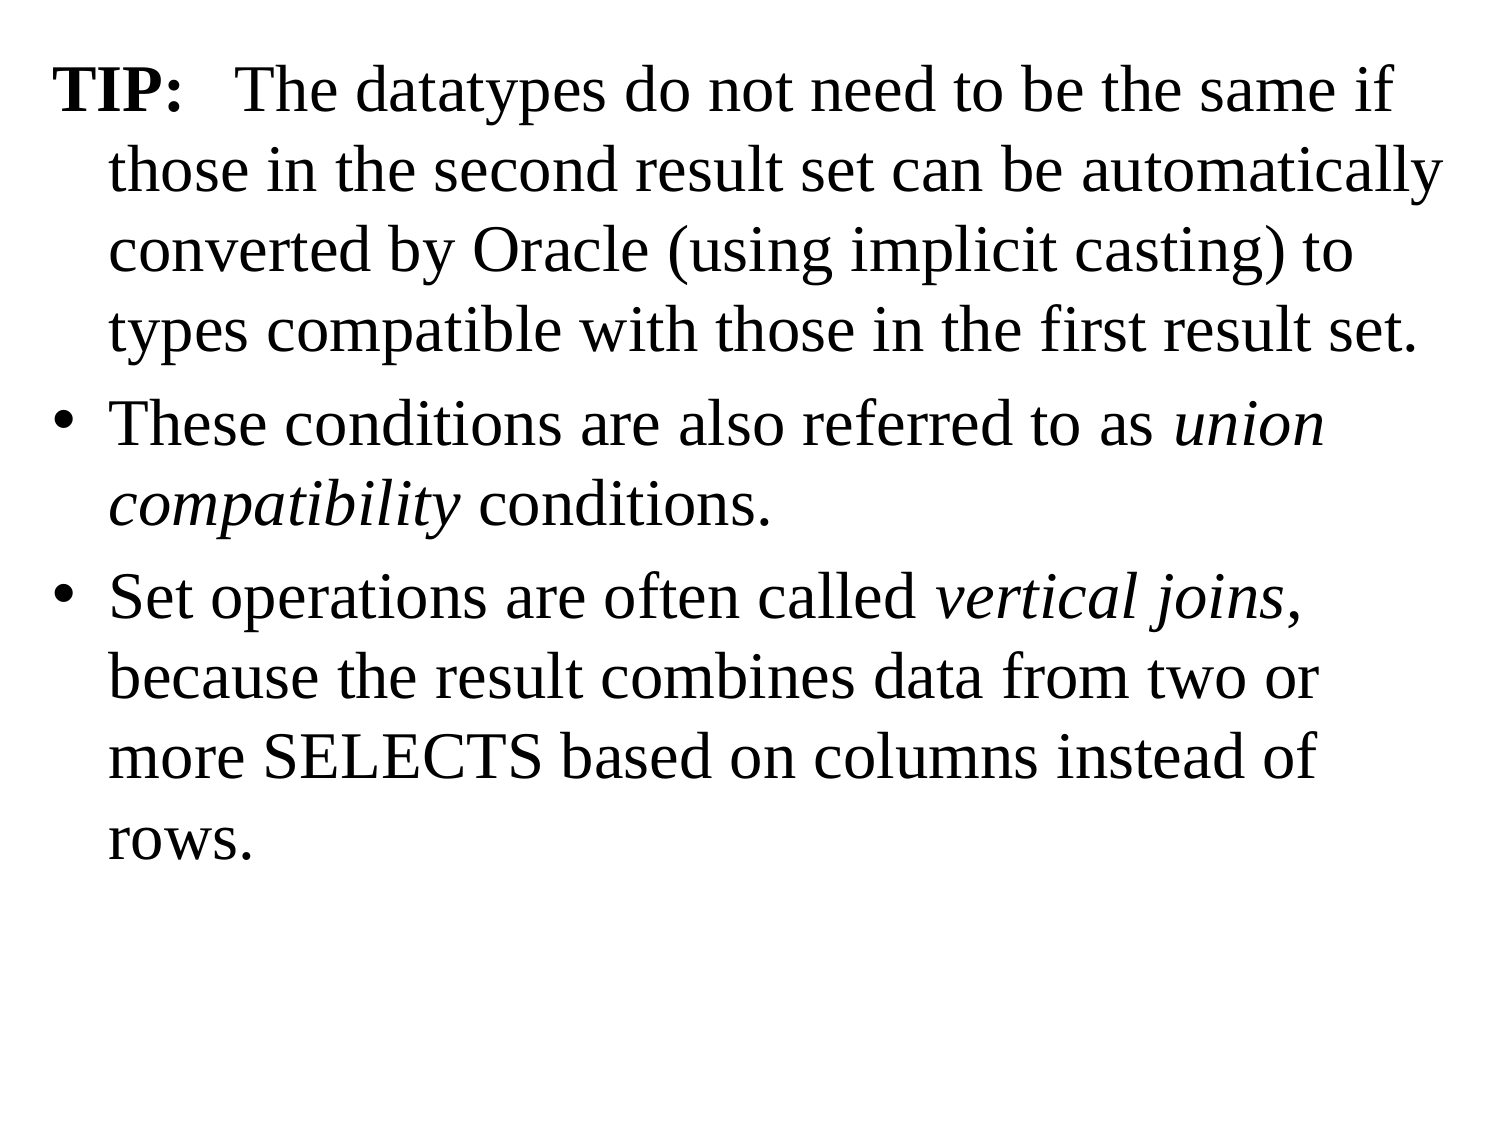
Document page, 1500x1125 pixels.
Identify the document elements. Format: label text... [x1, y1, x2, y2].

list TIP: The datatypes do not need to be the same if those in the second result set can be automatically converted by Oracle (using implicit casting) to types compatible with those in the first result set. These conditions are also referred to as union compatibility conditions. Set operations are often called vertical joins, because the result combines data from two or more SELECTS based on columns instead of rows. [37, 37, 1463, 1100]
